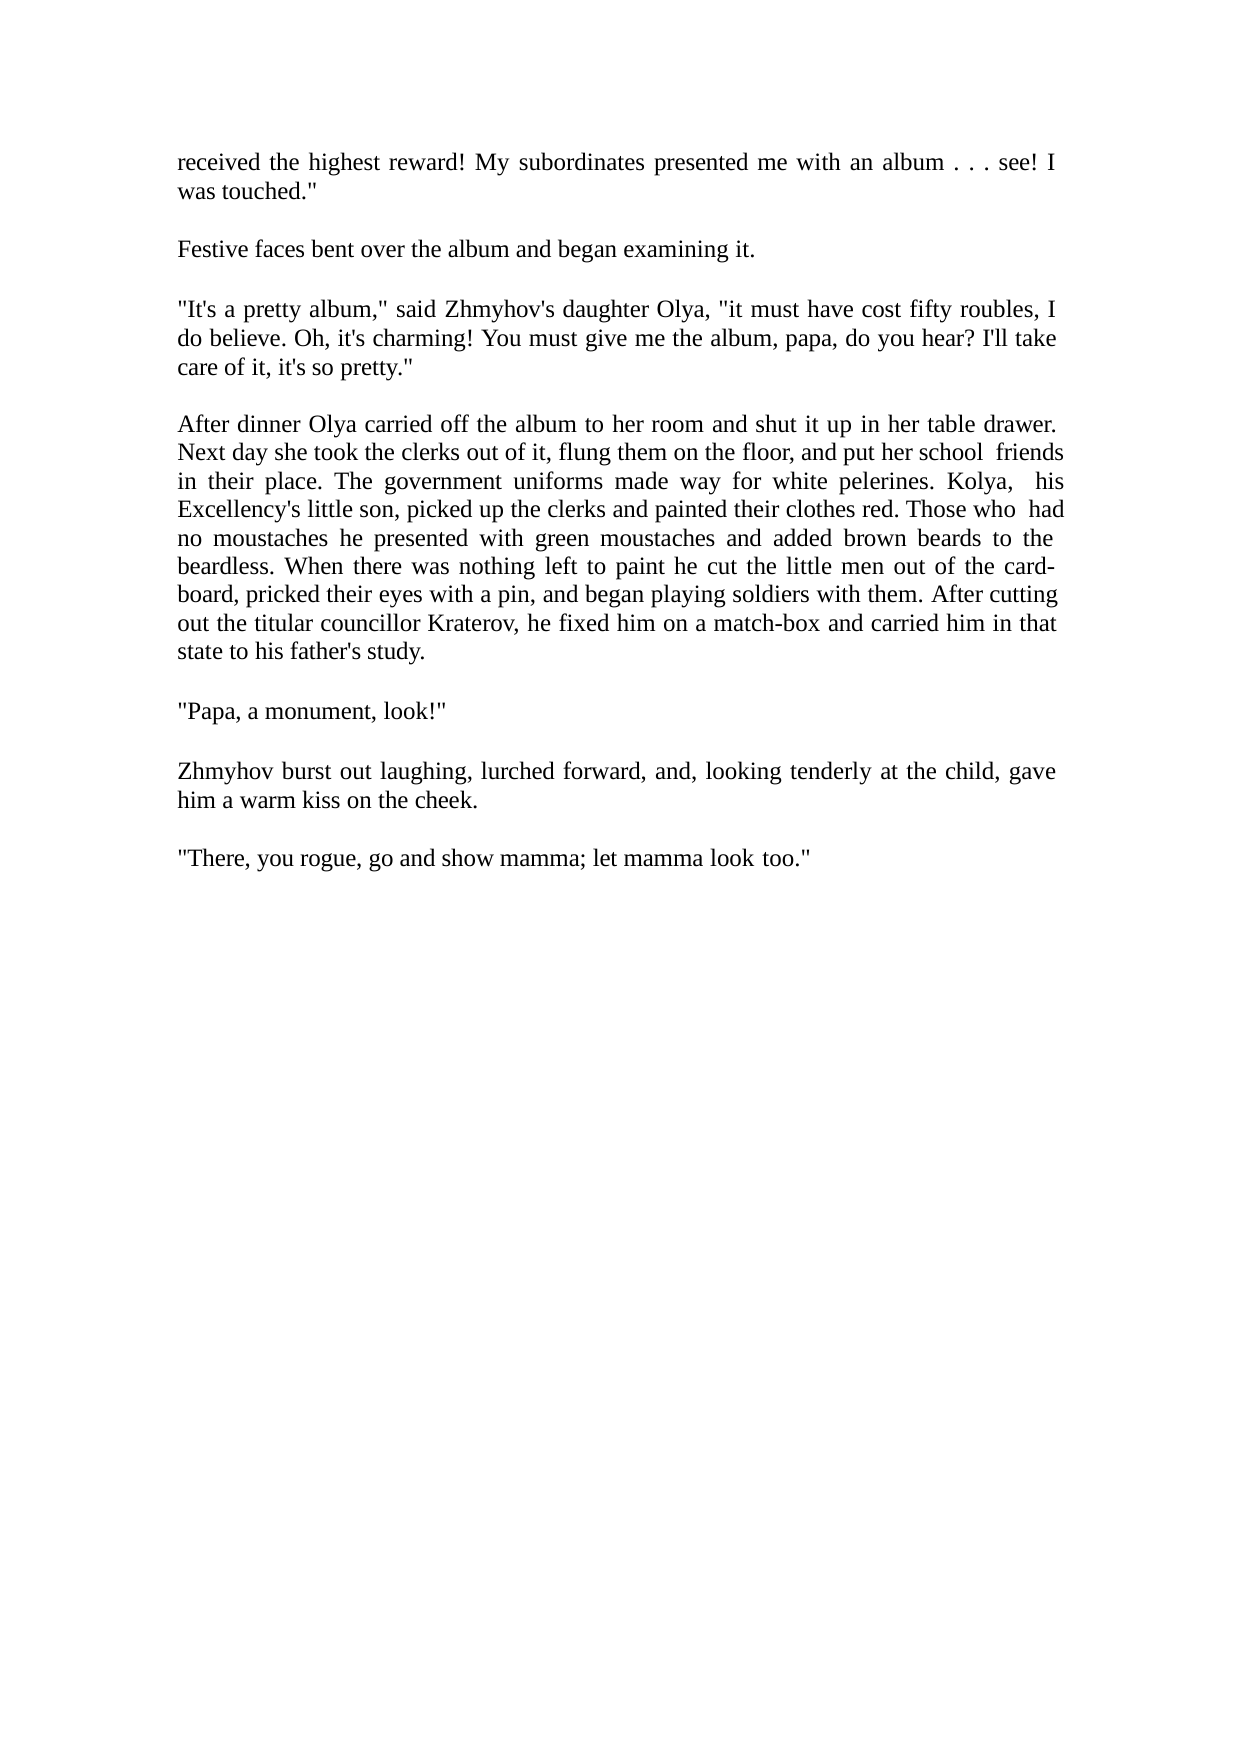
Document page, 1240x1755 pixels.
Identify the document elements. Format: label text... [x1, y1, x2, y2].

text_box received the highest reward! My subordinates presented me with an album . . . see! I was touched." Festive faces bent over the album and began examining it. "It's a pretty album," said Zhmyhov's daughter Olya, "it must have cost fifty roubles, I do believe. Oh, it's charming! You must give me the album, papa, do you hear? I'll take care of it, it's so pretty." After dinner Olya carried off the album to her room and shut it up in her table drawer. Next day she took the clerks out of it, flung them on the floor, and put her school friends in their place. The government uniforms made way for white pelerines. Kolya, his Excellency's little son, picked up the clerks and painted their clothes red. Those who had no moustaches he presented with green moustaches and added brown beards to the beardless. When there was nothing left to paint he cut the little men out of the card- board, pricked their eyes with a pin, and began playing soldiers with them. After cutting out the titular councillor Kraterov, he fixed him on a match-box and carried him in that state to his father's study. "Papa, a monument, look!" Zhmyhov burst out laughing, lurched forward, and, looking tenderly at the child, gave him a warm kiss on the cheek. "There, you rogue, go and show mamma; let mamma look too." [175, 142, 1066, 872]
